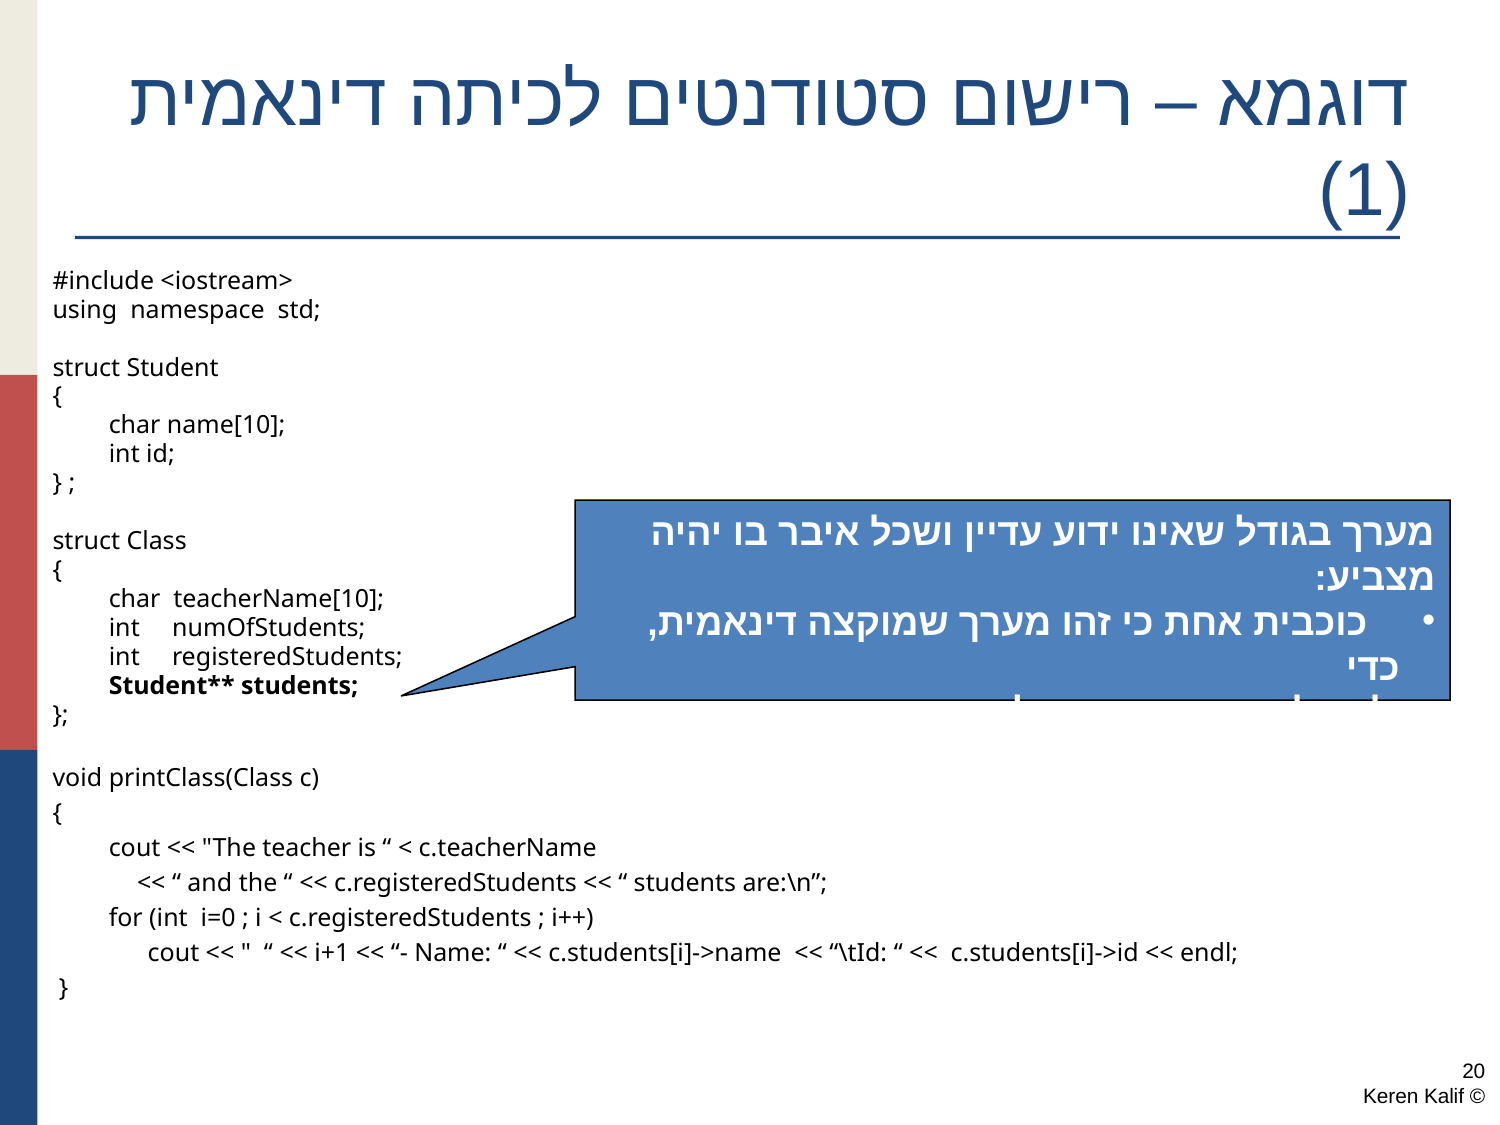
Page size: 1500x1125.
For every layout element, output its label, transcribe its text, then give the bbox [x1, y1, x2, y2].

text_box 20 © Keren Kalif [1149, 1049, 1500, 1125]
title דוגמא – רישום סטודנטים לכיתה דינאמית (1) [74, 129, 1426, 238]
text_box מערך בגודל שאינו ידוע עדיין ושכל איבר בו יהיה מצביע: כוכבית אחת כי זהו מערך שמוקצה דינאמית, כדי להכיל את כתובת תחילת המערך כוכבית שניה כי כל איבר במערך הוא כתובת [401, 500, 1451, 701]
list #include <iostream> using namespace std; struct Student { char name[10]; int id; } ; struct Class { char teacherName[10]; int numOfStudents; int registeredStudents; Student** students; }; void printClass(Class c) { cout << "The teacher is “ < c.teacherName << “ and the “ << c.registeredStudents << “ students are:\n”; for (int i=0 ; i < c.registeredStudents ; i++) cout << " “ << i+1 << “- Name: “ << c.students[i]->name << “\tId: “ << c.students[i]->id << endl; } [37, 262, 1500, 1006]
